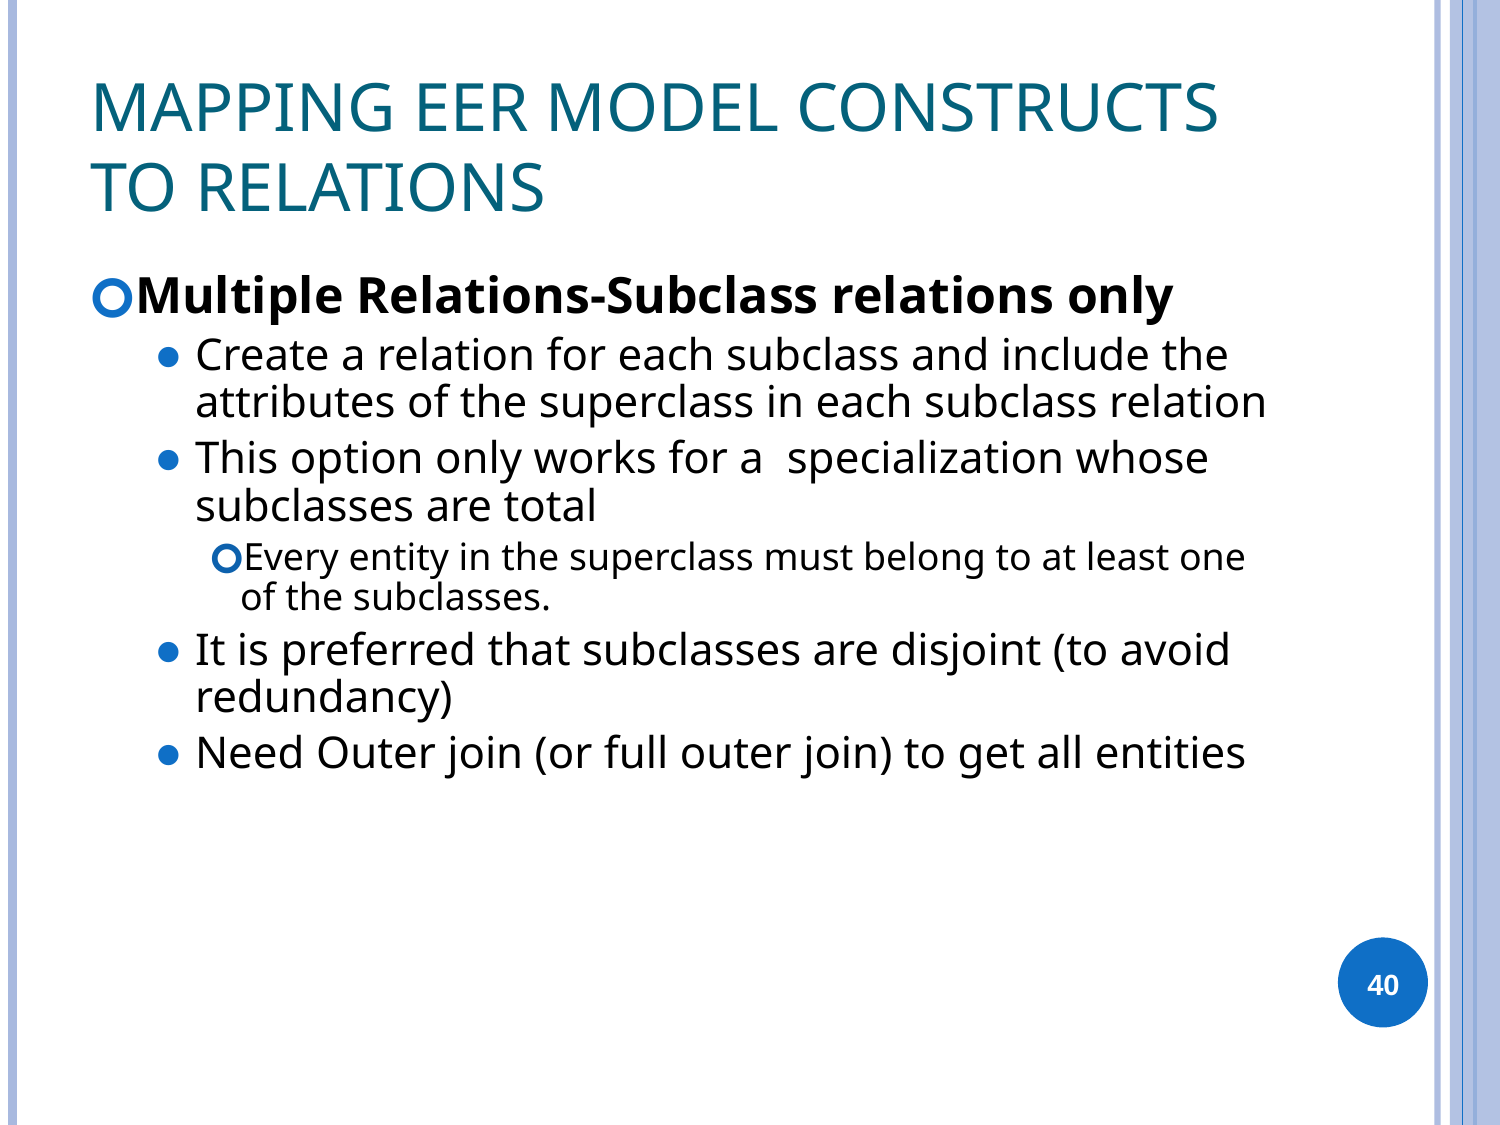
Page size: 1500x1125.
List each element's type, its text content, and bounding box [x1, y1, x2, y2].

slide_number ‹#› [1333, 940, 1434, 1027]
title Mapping EER Model Constructs to Relations [75, 45, 1300, 233]
list Multiple Relations-Subclass relations only Create a relation for each subclass and include the attributes of the superclass in each subclass relation This option only works for a specialization whose subclasses are total Every entity in the superclass must belong to at least one of the subclasses. It is preferred that subclasses are disjoint (to avoid redundancy) Need Outer join (or full outer join) to get all entities [75, 262, 1300, 1062]
